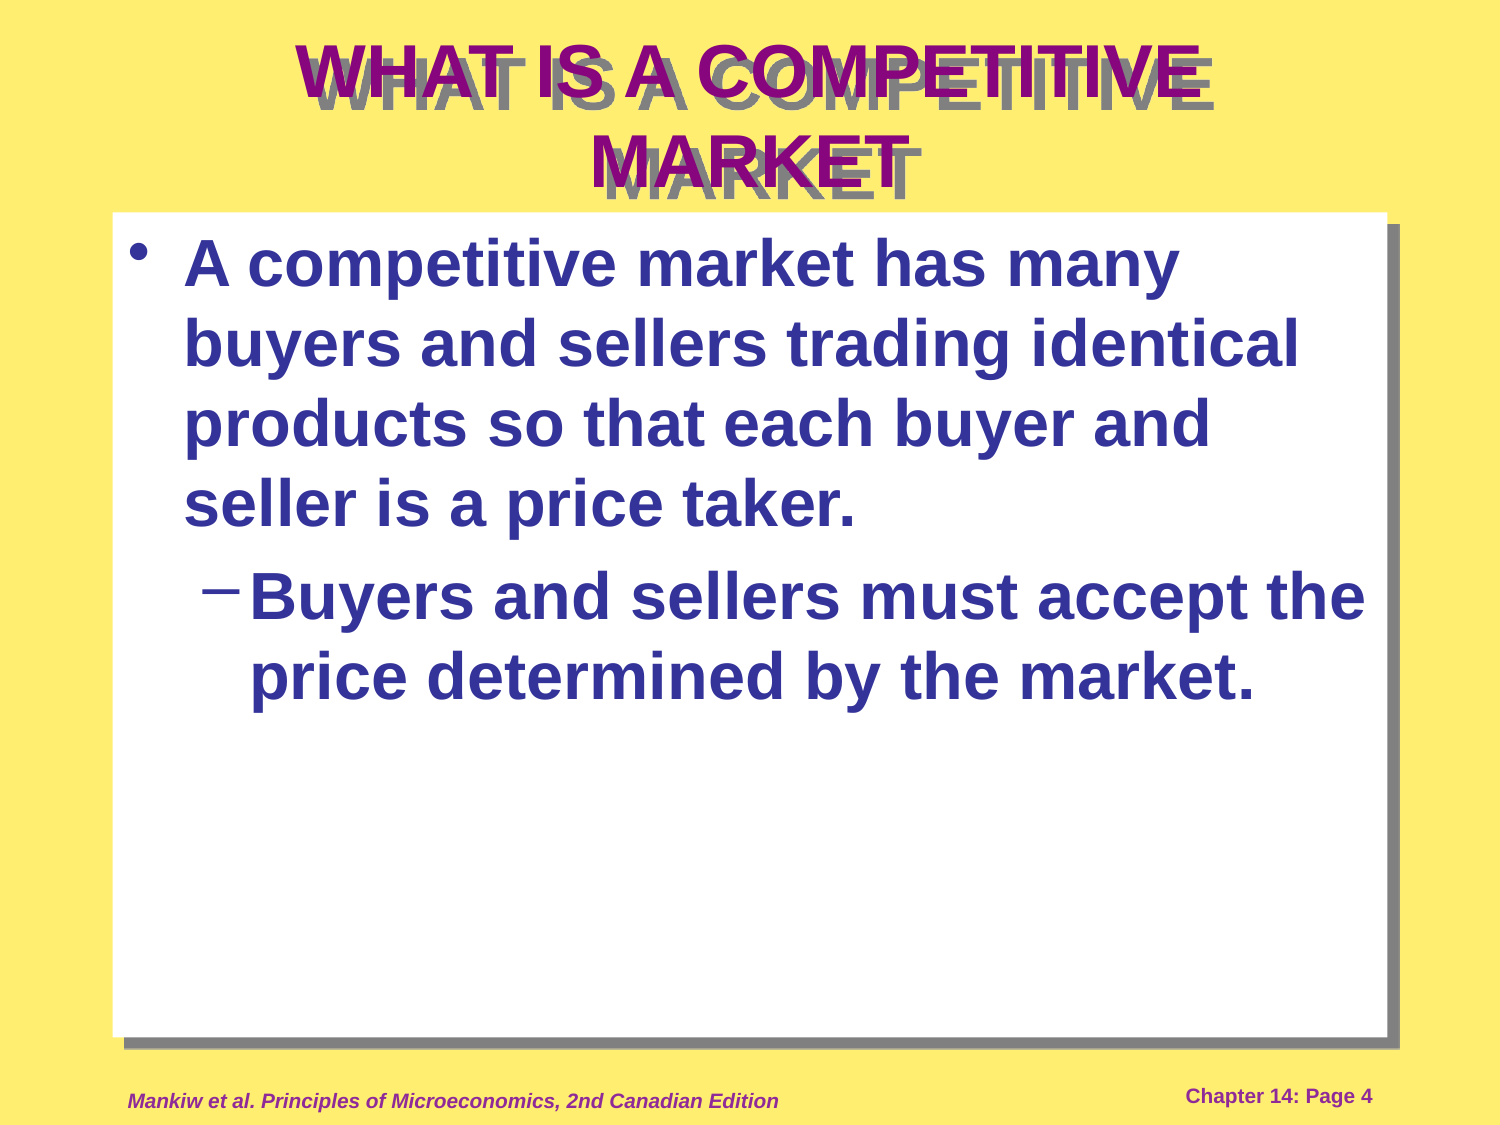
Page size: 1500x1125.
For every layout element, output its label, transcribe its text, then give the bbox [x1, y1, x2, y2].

footer Mankiw et al. Principles of Microeconomics, 2nd Canadian Edition [112, 1074, 1001, 1125]
slide_number Chapter 14: Page 4 [1074, 1074, 1388, 1113]
title WHAT IS A COMPETITIVE MARKET [112, 62, 1388, 163]
list A competitive market has many buyers and sellers trading identical products so that each buyer and seller is a price taker. Buyers and sellers must accept the price determined by the market. [112, 212, 1388, 1038]
